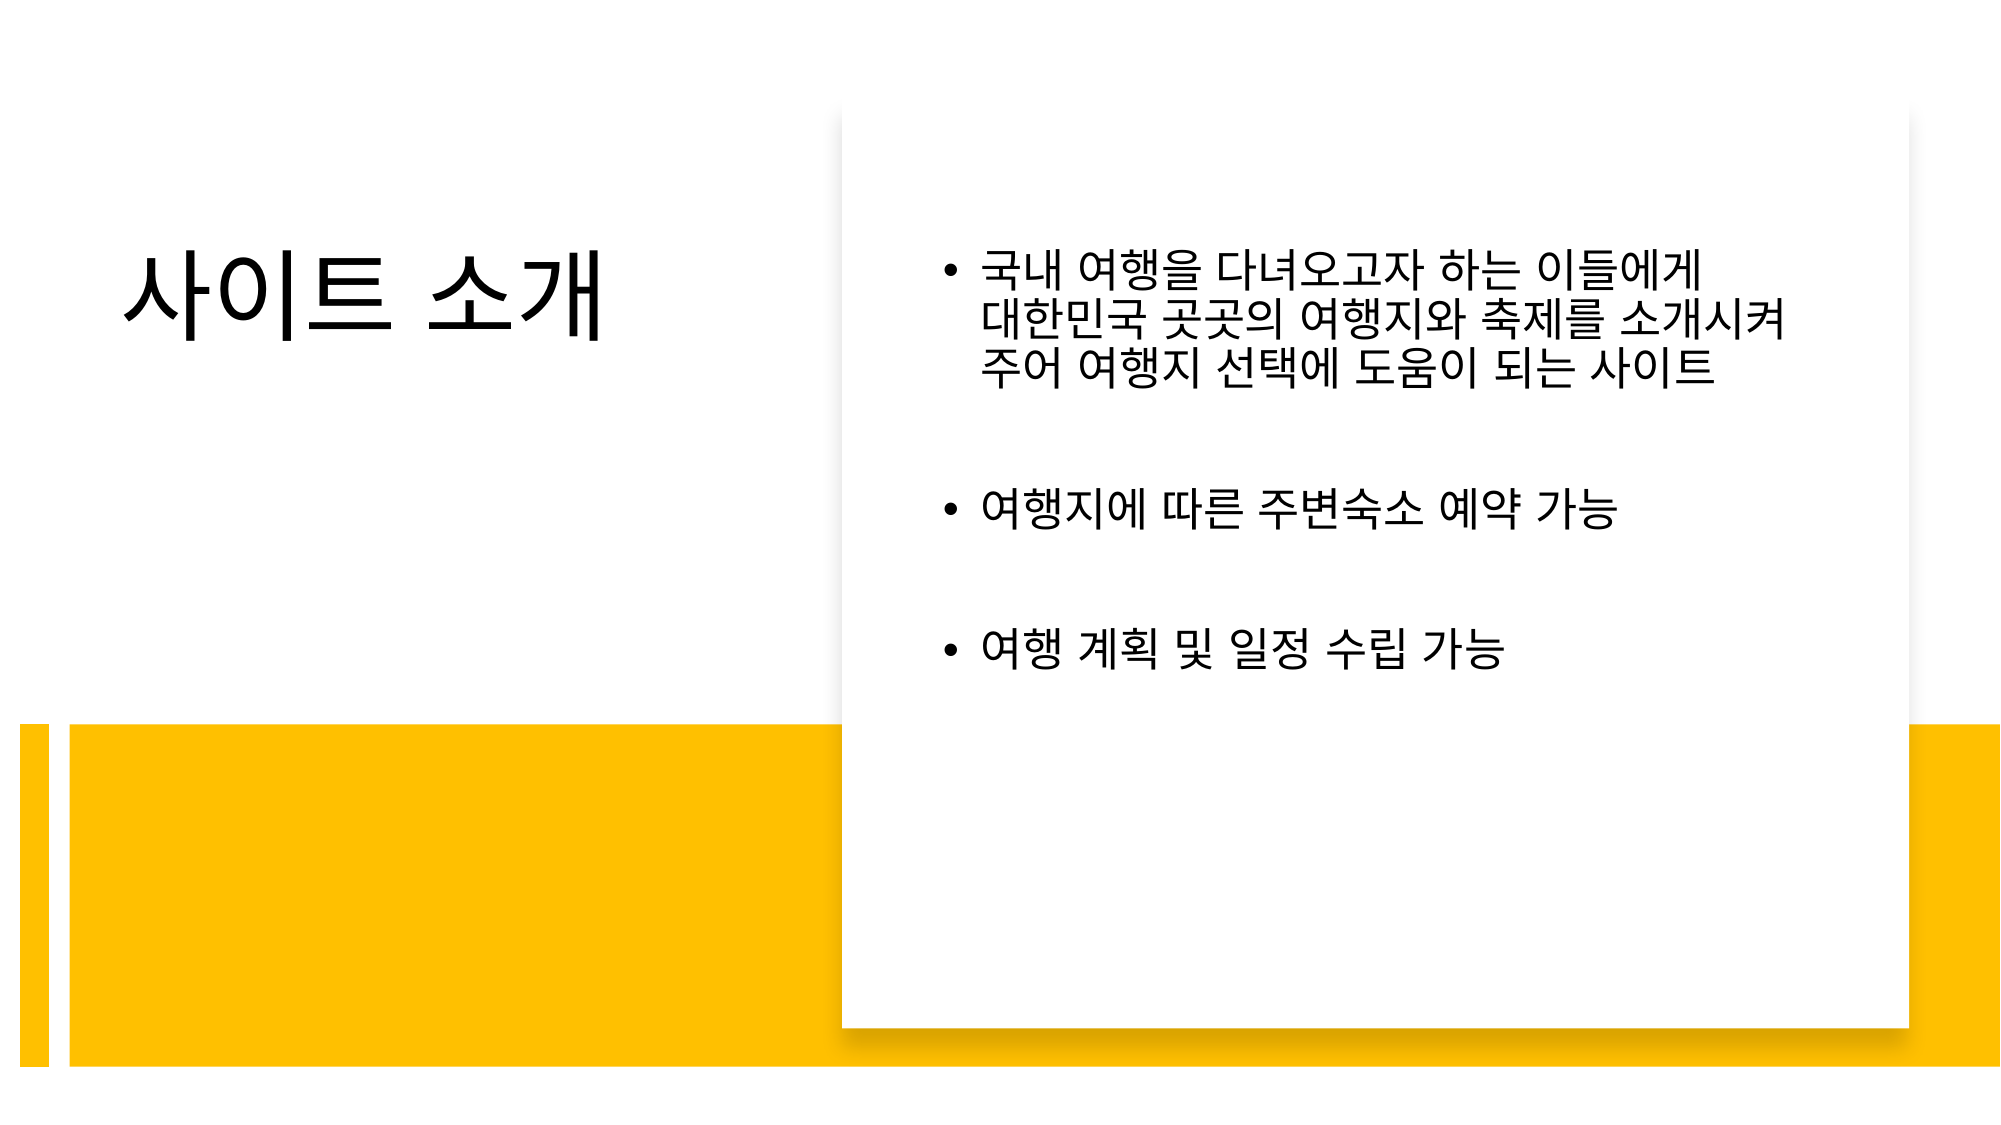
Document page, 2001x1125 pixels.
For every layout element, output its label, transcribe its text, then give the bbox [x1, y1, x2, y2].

text_box [841, 95, 1910, 724]
text_box [0, 0, 2000, 1125]
list 국내 여행을 다녀오고자 하는 이들에게 대한민국 곳곳의 여행지와 축제를 소개시켜 주어 여행지 선택에 도움이 되는 사이트 여행지에 따른 주변숙소 예약 가능 여행 계획 및 일정 수립 가능 [927, 239, 1838, 724]
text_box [34, 724, 2000, 1067]
title 사이트 소개 [105, 239, 729, 682]
